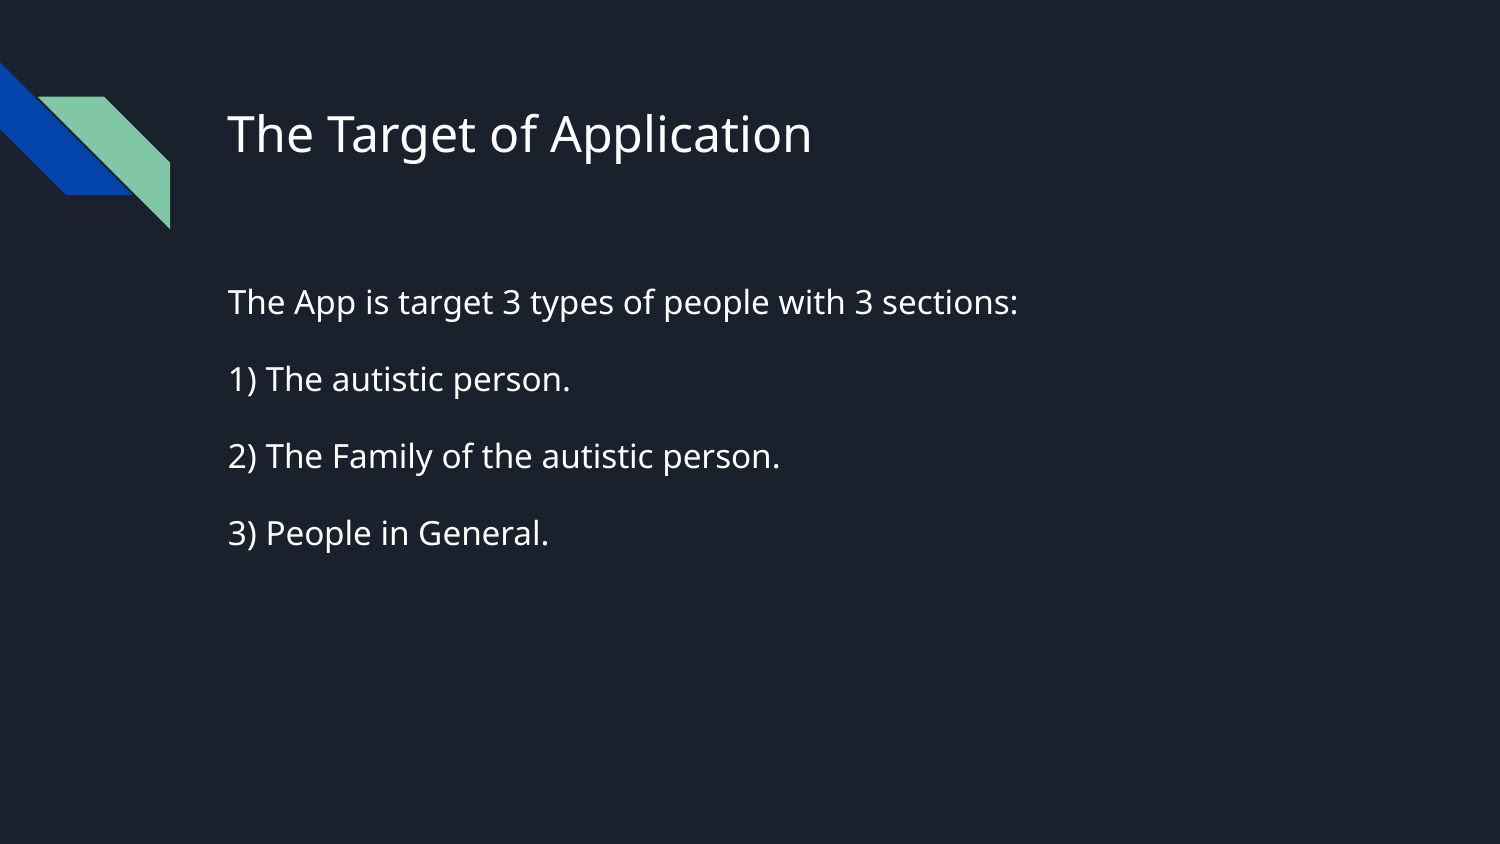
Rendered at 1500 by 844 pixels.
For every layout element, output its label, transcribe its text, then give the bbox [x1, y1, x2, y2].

title The Target of Application [212, 84, 1368, 235]
list The App is target 3 types of people with 3 sections: 1) The autistic person. 2) The Family of the autistic person. 3) People in General. [212, 257, 1368, 735]
